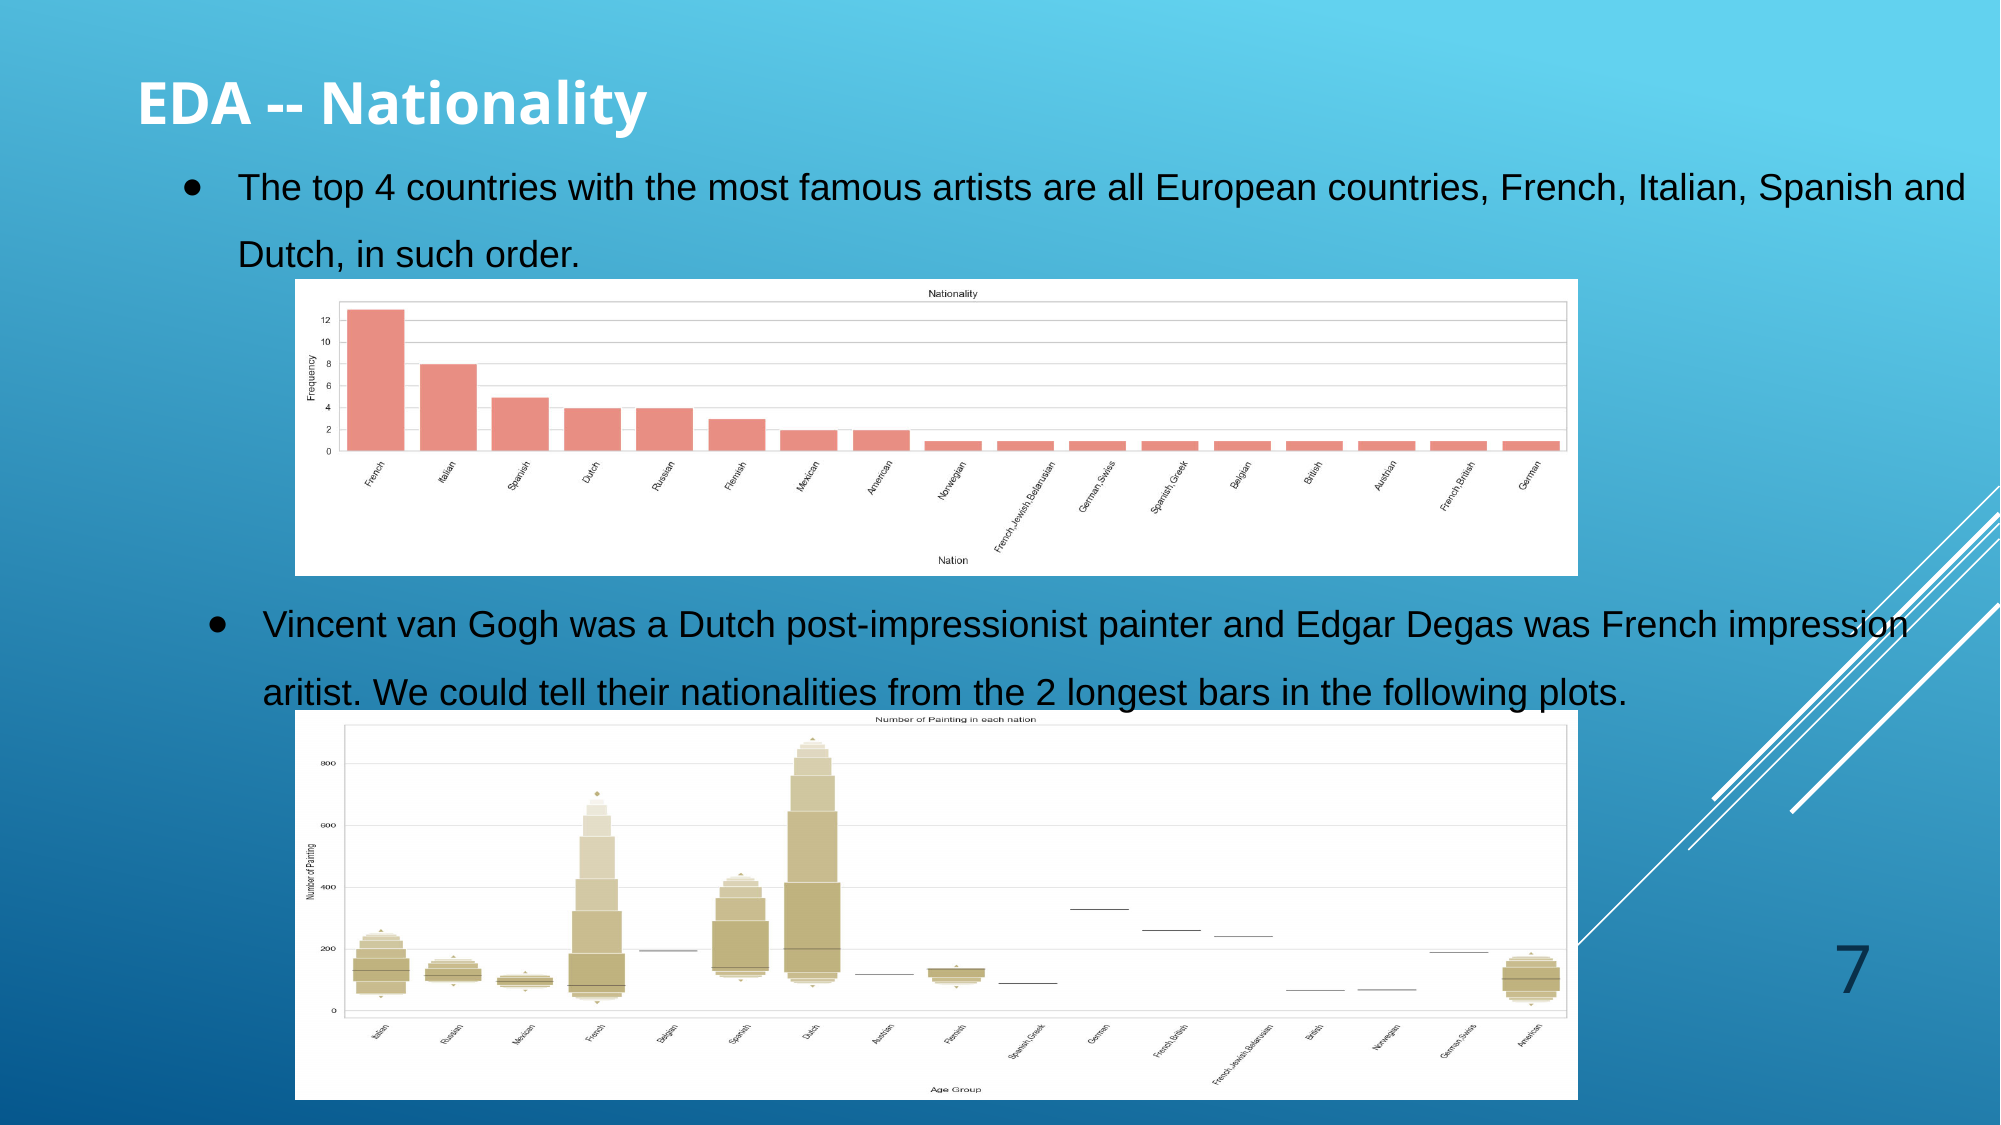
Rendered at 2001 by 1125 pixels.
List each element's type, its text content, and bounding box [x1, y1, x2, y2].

slide_number ‹#› [1700, 915, 1888, 1025]
text_box EDA -- Nationality [121, 58, 1844, 145]
picture [294, 278, 1578, 576]
text_box Vincent van Gogh was a Dutch post-impressionist painter and Edgar Degas was French impression aritist. We could tell their nationalities from the 2 longest bars in the following plots. [172, 562, 2000, 711]
picture [294, 710, 1578, 1100]
text_box The top 4 countries with the most famous artists are all European countries, French, Italian, Spanish and Dutch, in such order. [147, 125, 1989, 250]
